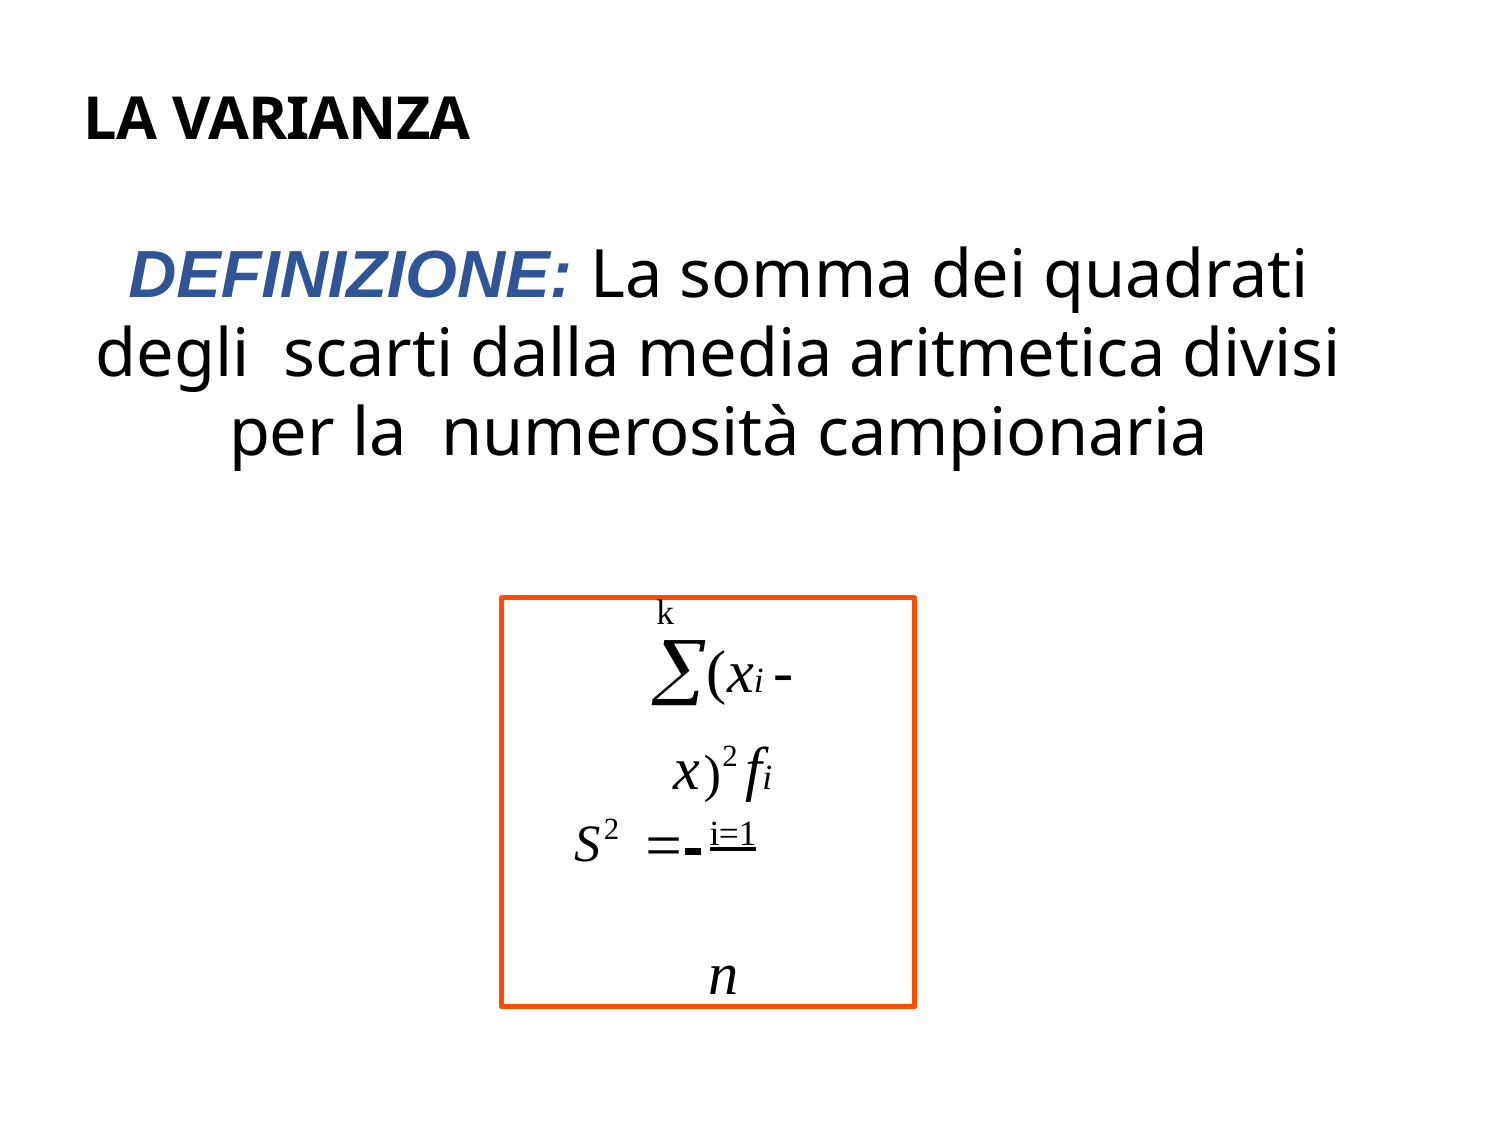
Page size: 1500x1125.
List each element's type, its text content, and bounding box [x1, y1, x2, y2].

text_box DEFINIZIONE: La somma dei quadrati degli scarti dalla media aritmetica divisi per la numerosità campionaria [66, 226, 1370, 469]
text_box k (xi - x)2 fi S2  i=1 n [501, 597, 915, 1007]
text_box LA VARIANZA [81, 77, 487, 152]
